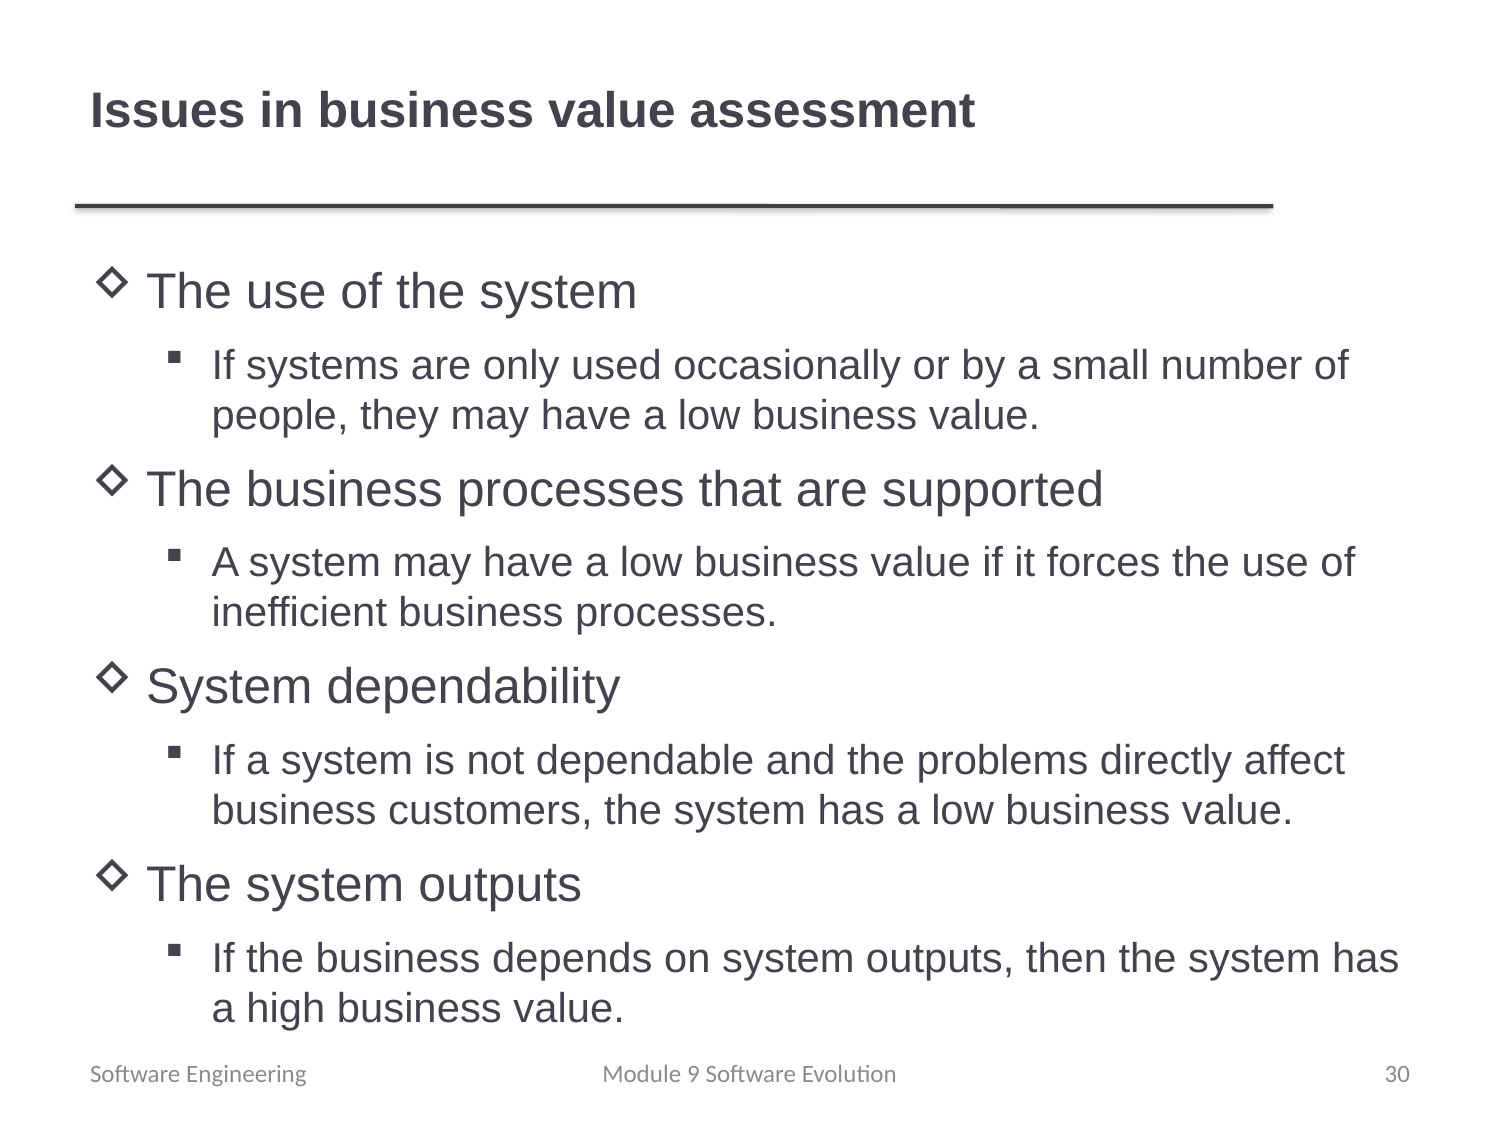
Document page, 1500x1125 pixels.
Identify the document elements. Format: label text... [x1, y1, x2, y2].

list The use of the system If systems are only used occasionally or by a small number of people, they may have a low business value. The business processes that are supported A system may have a low business value if it forces the use of inefficient business processes. System dependability If a system is not dependable and the problems directly affect business customers, the system has a low business value. The system outputs If the business depends on system outputs, then the system has a high business value. [75, 251, 1425, 994]
title Issues in business value assessment [74, 13, 1272, 202]
slide_number 30 [1074, 1042, 1425, 1103]
footer Module 9 Software Evolution [512, 1042, 988, 1103]
slide_number Software Engineering [75, 1042, 425, 1103]
